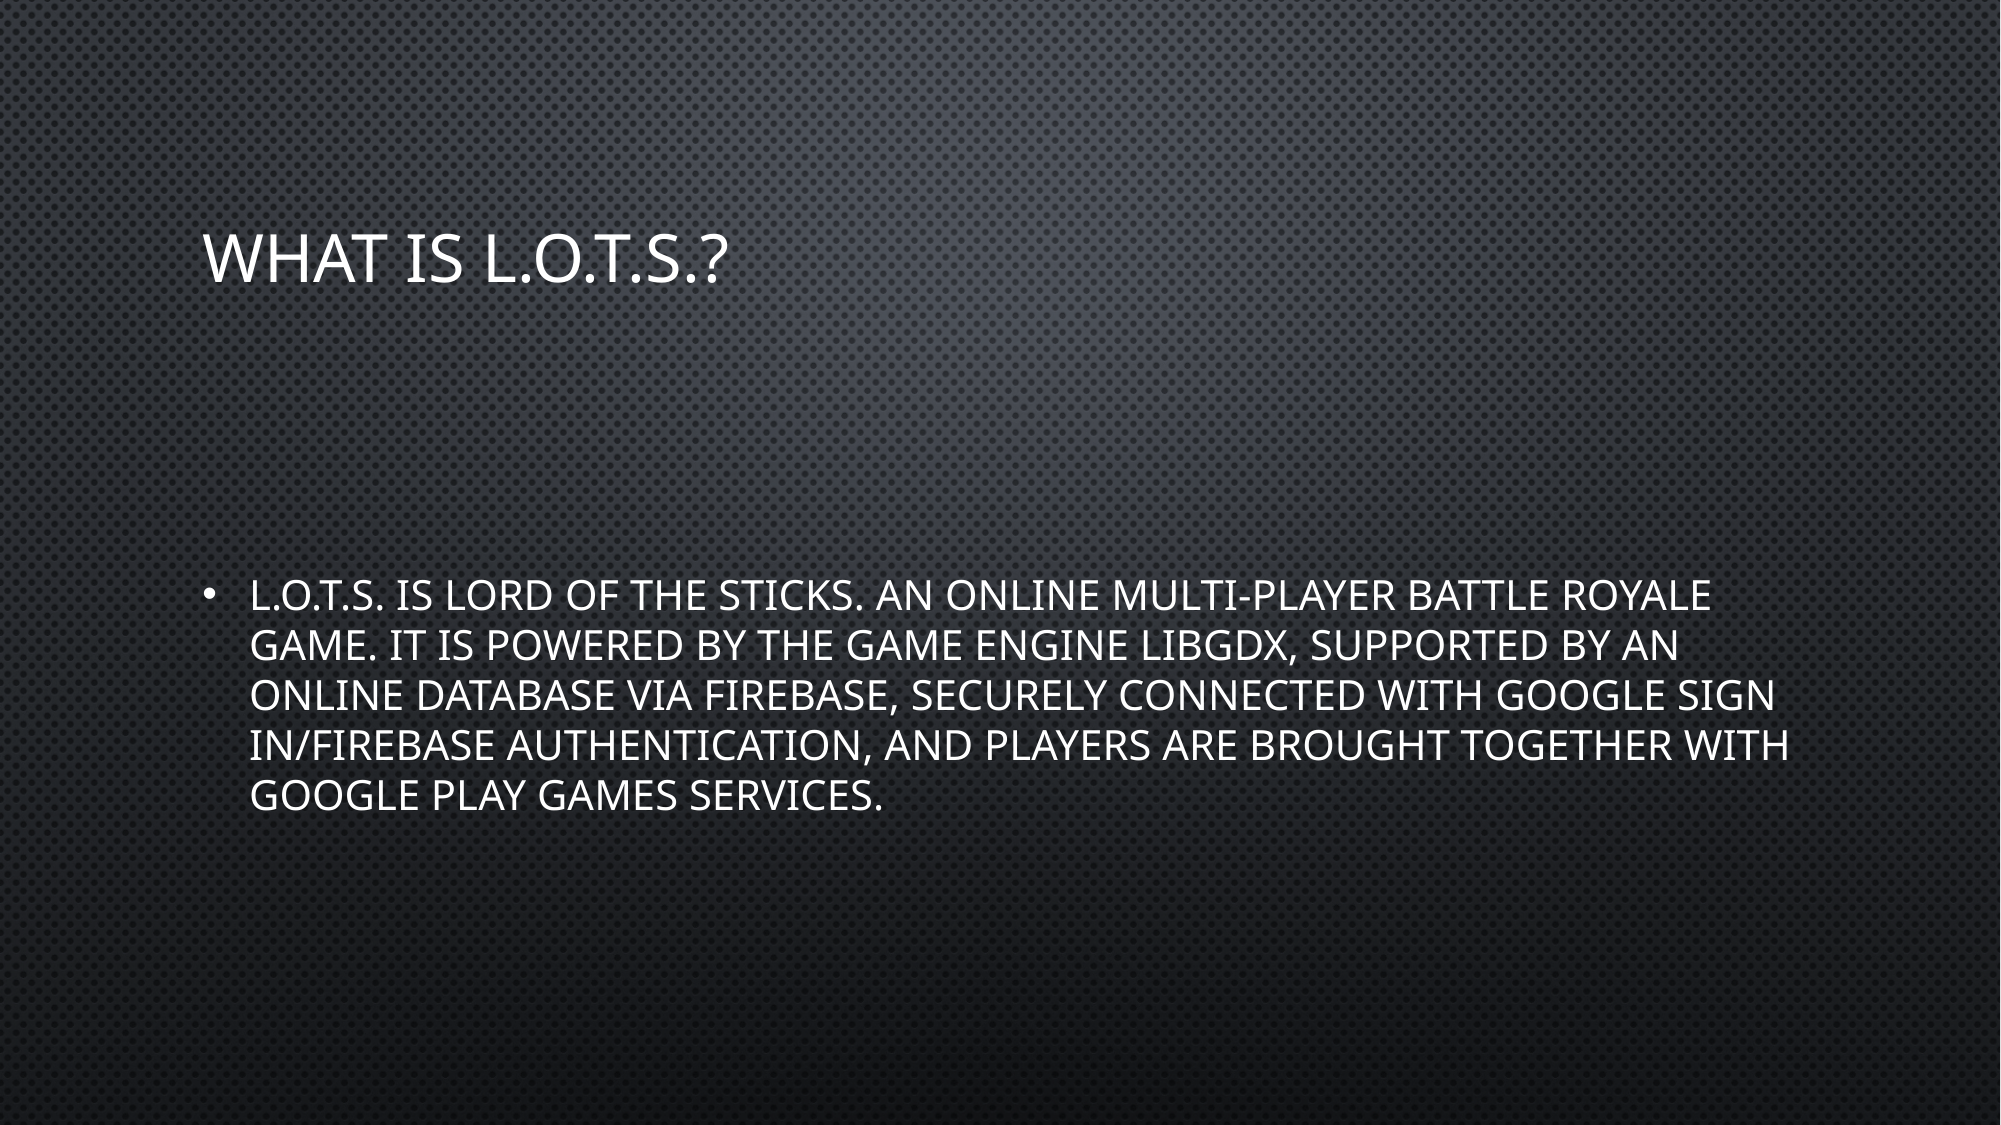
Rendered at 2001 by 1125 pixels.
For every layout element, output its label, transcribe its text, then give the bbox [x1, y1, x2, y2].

list L.O.T.S. is Lord of the Sticks. An online multi-player battle royale game. It is powered by the game engine LibGDX, supported by an online database via Firebase, securely connected with Google sign in/firebase authentication, and players are brought together with Google Play Games services. [187, 437, 1813, 950]
title What is l.o.t.s.? [187, 99, 1813, 413]
